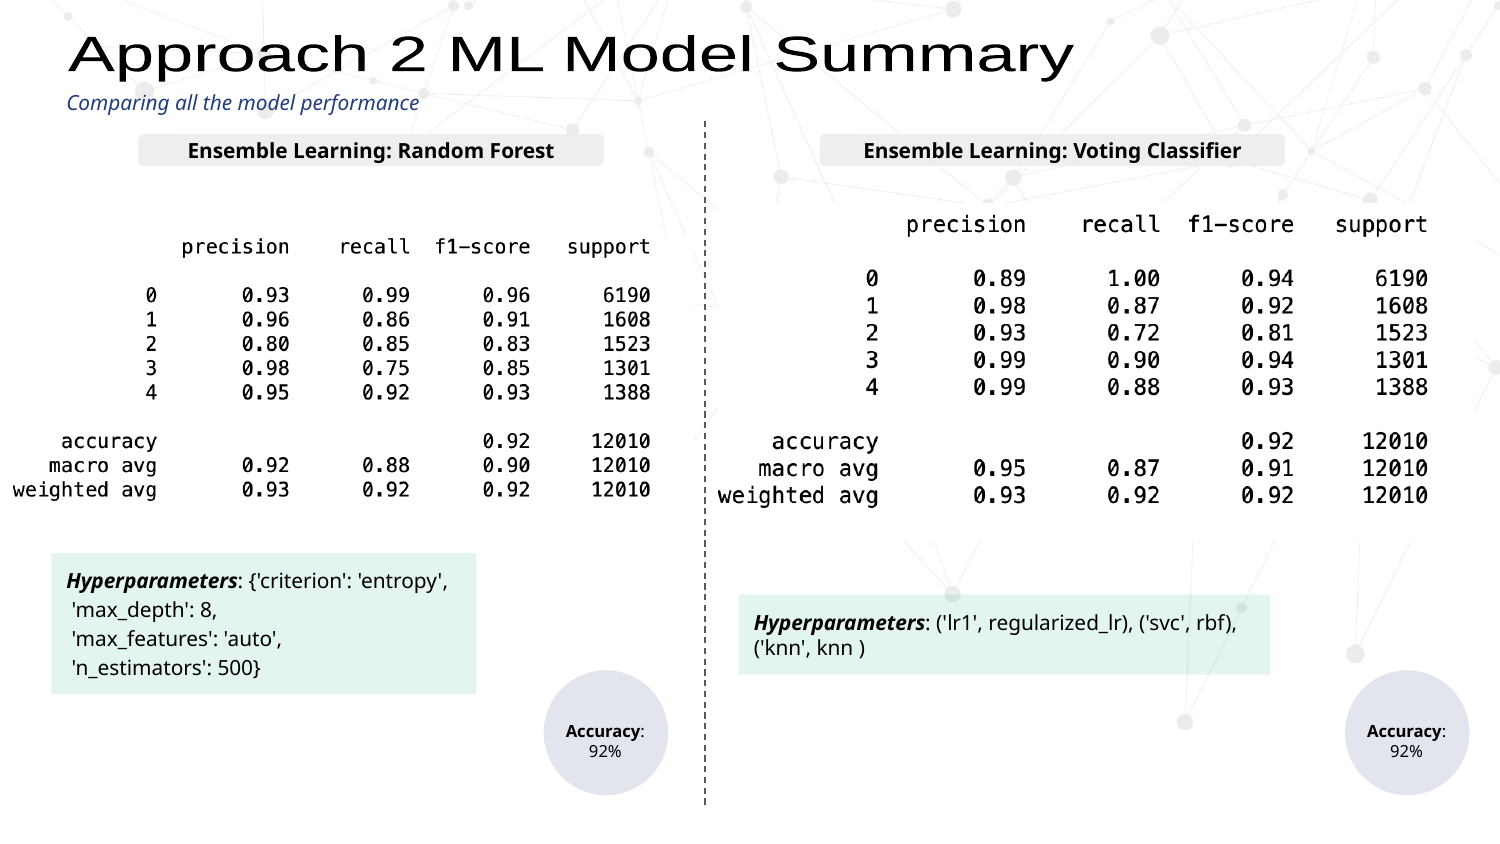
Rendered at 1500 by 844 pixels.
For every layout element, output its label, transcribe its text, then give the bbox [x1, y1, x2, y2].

text_box Hyperparameters: ('lr1', regularized_lr), ('svc', rbf), ('knn', knn ) [738, 594, 1271, 675]
text_box Comparing all the model performance [51, 77, 562, 126]
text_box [543, 670, 669, 796]
picture [0, 0, 1500, 844]
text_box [1344, 670, 1470, 796]
text_box Ensemble Learning: Voting Classifier [819, 133, 1286, 166]
text_box Hyperparameters: {'criterion': 'entropy', 'max_depth': 8, 'max_features': 'auto', 'n_estimators': 500} [51, 553, 477, 695]
text_box Ensemble Learning: Random Forest [138, 133, 604, 166]
